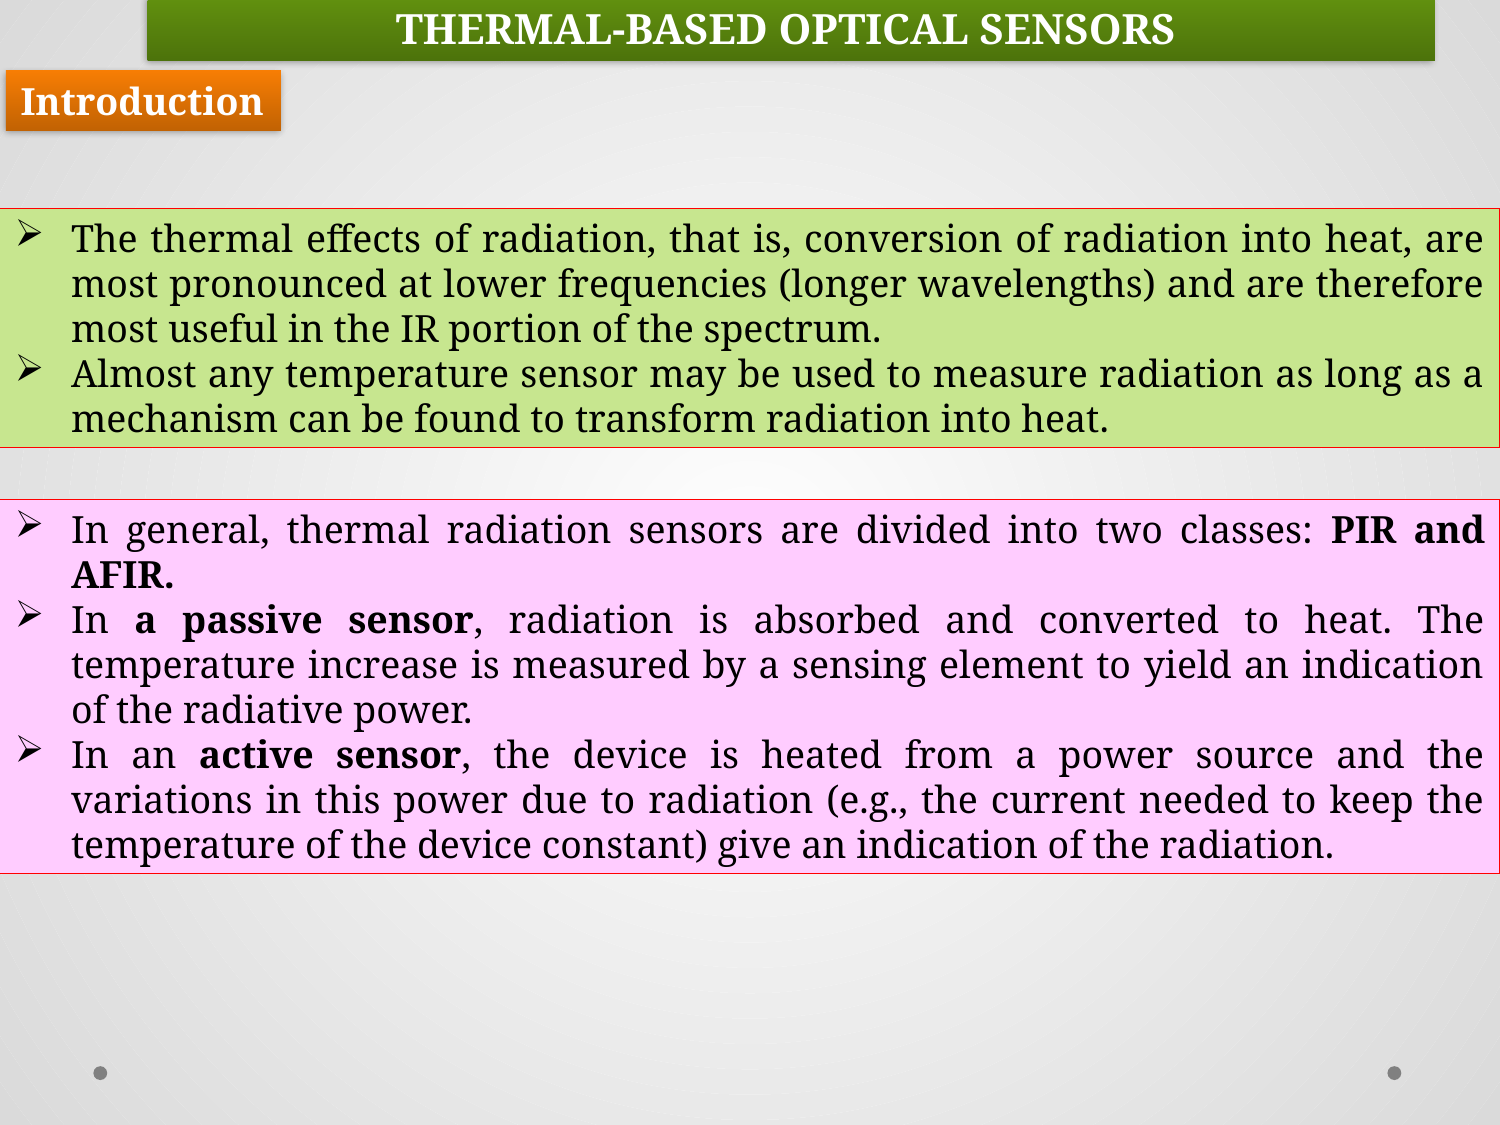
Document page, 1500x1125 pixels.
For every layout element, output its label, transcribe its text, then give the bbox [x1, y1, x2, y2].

text_box In general, thermal radiation sensors are divided into two classes: PIR and AFIR. In a passive sensor, radiation is absorbed and converted to heat. The temperature increase is measured by a sensing element to yield an indication of the radiative power. In an active sensor, the device is heated from a power source and the variations in this power due to radiation (e.g., the current needed to keep the temperature of the device constant) give an indication of the radiation. [0, 499, 1500, 874]
text_box The thermal effects of radiation, that is, conversion of radiation into heat, are most pronounced at lower frequencies (longer wavelengths) and are therefore most useful in the IR portion of the spectrum. Almost any temperature sensor may be used to measure radiation as long as a mechanism can be found to transform radiation into heat. [0, 208, 1500, 448]
text_box THERMAL-BASED OPTICAL SENSORS [147, 0, 1435, 61]
text_box Introduction [5, 70, 281, 131]
